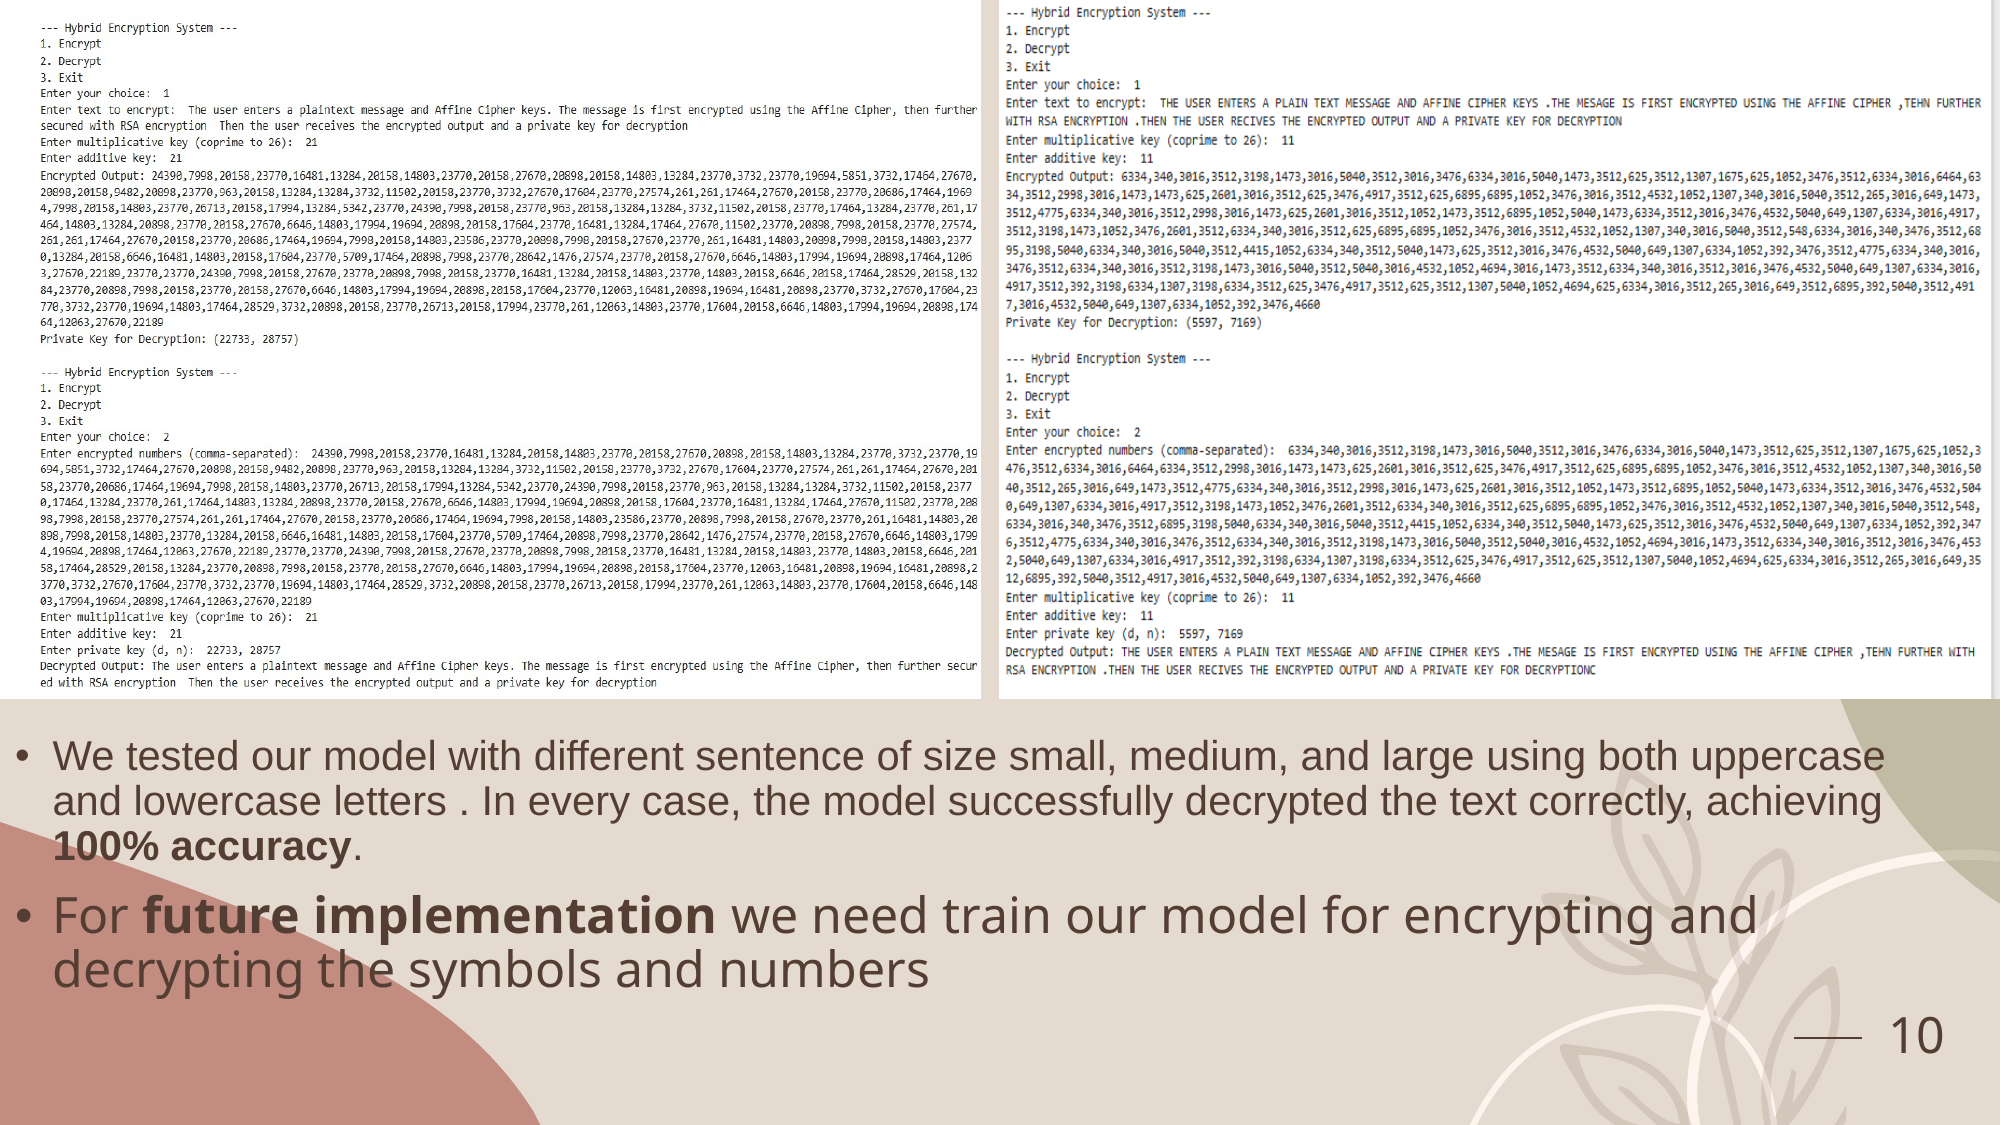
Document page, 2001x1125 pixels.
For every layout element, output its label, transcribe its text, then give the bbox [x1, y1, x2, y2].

picture [0, 0, 981, 699]
picture [999, 0, 2000, 699]
slide_number 10 [1862, 964, 1971, 1112]
list We tested our model with different sentence of size small, medium, and large using both uppercase and lowercase letters . In every case, the model successfully decrypted the text correctly, achieving 100% accuracy. For future implementation we need train our model for encrypting and decrypting the symbols and numbers [0, 727, 1953, 1112]
